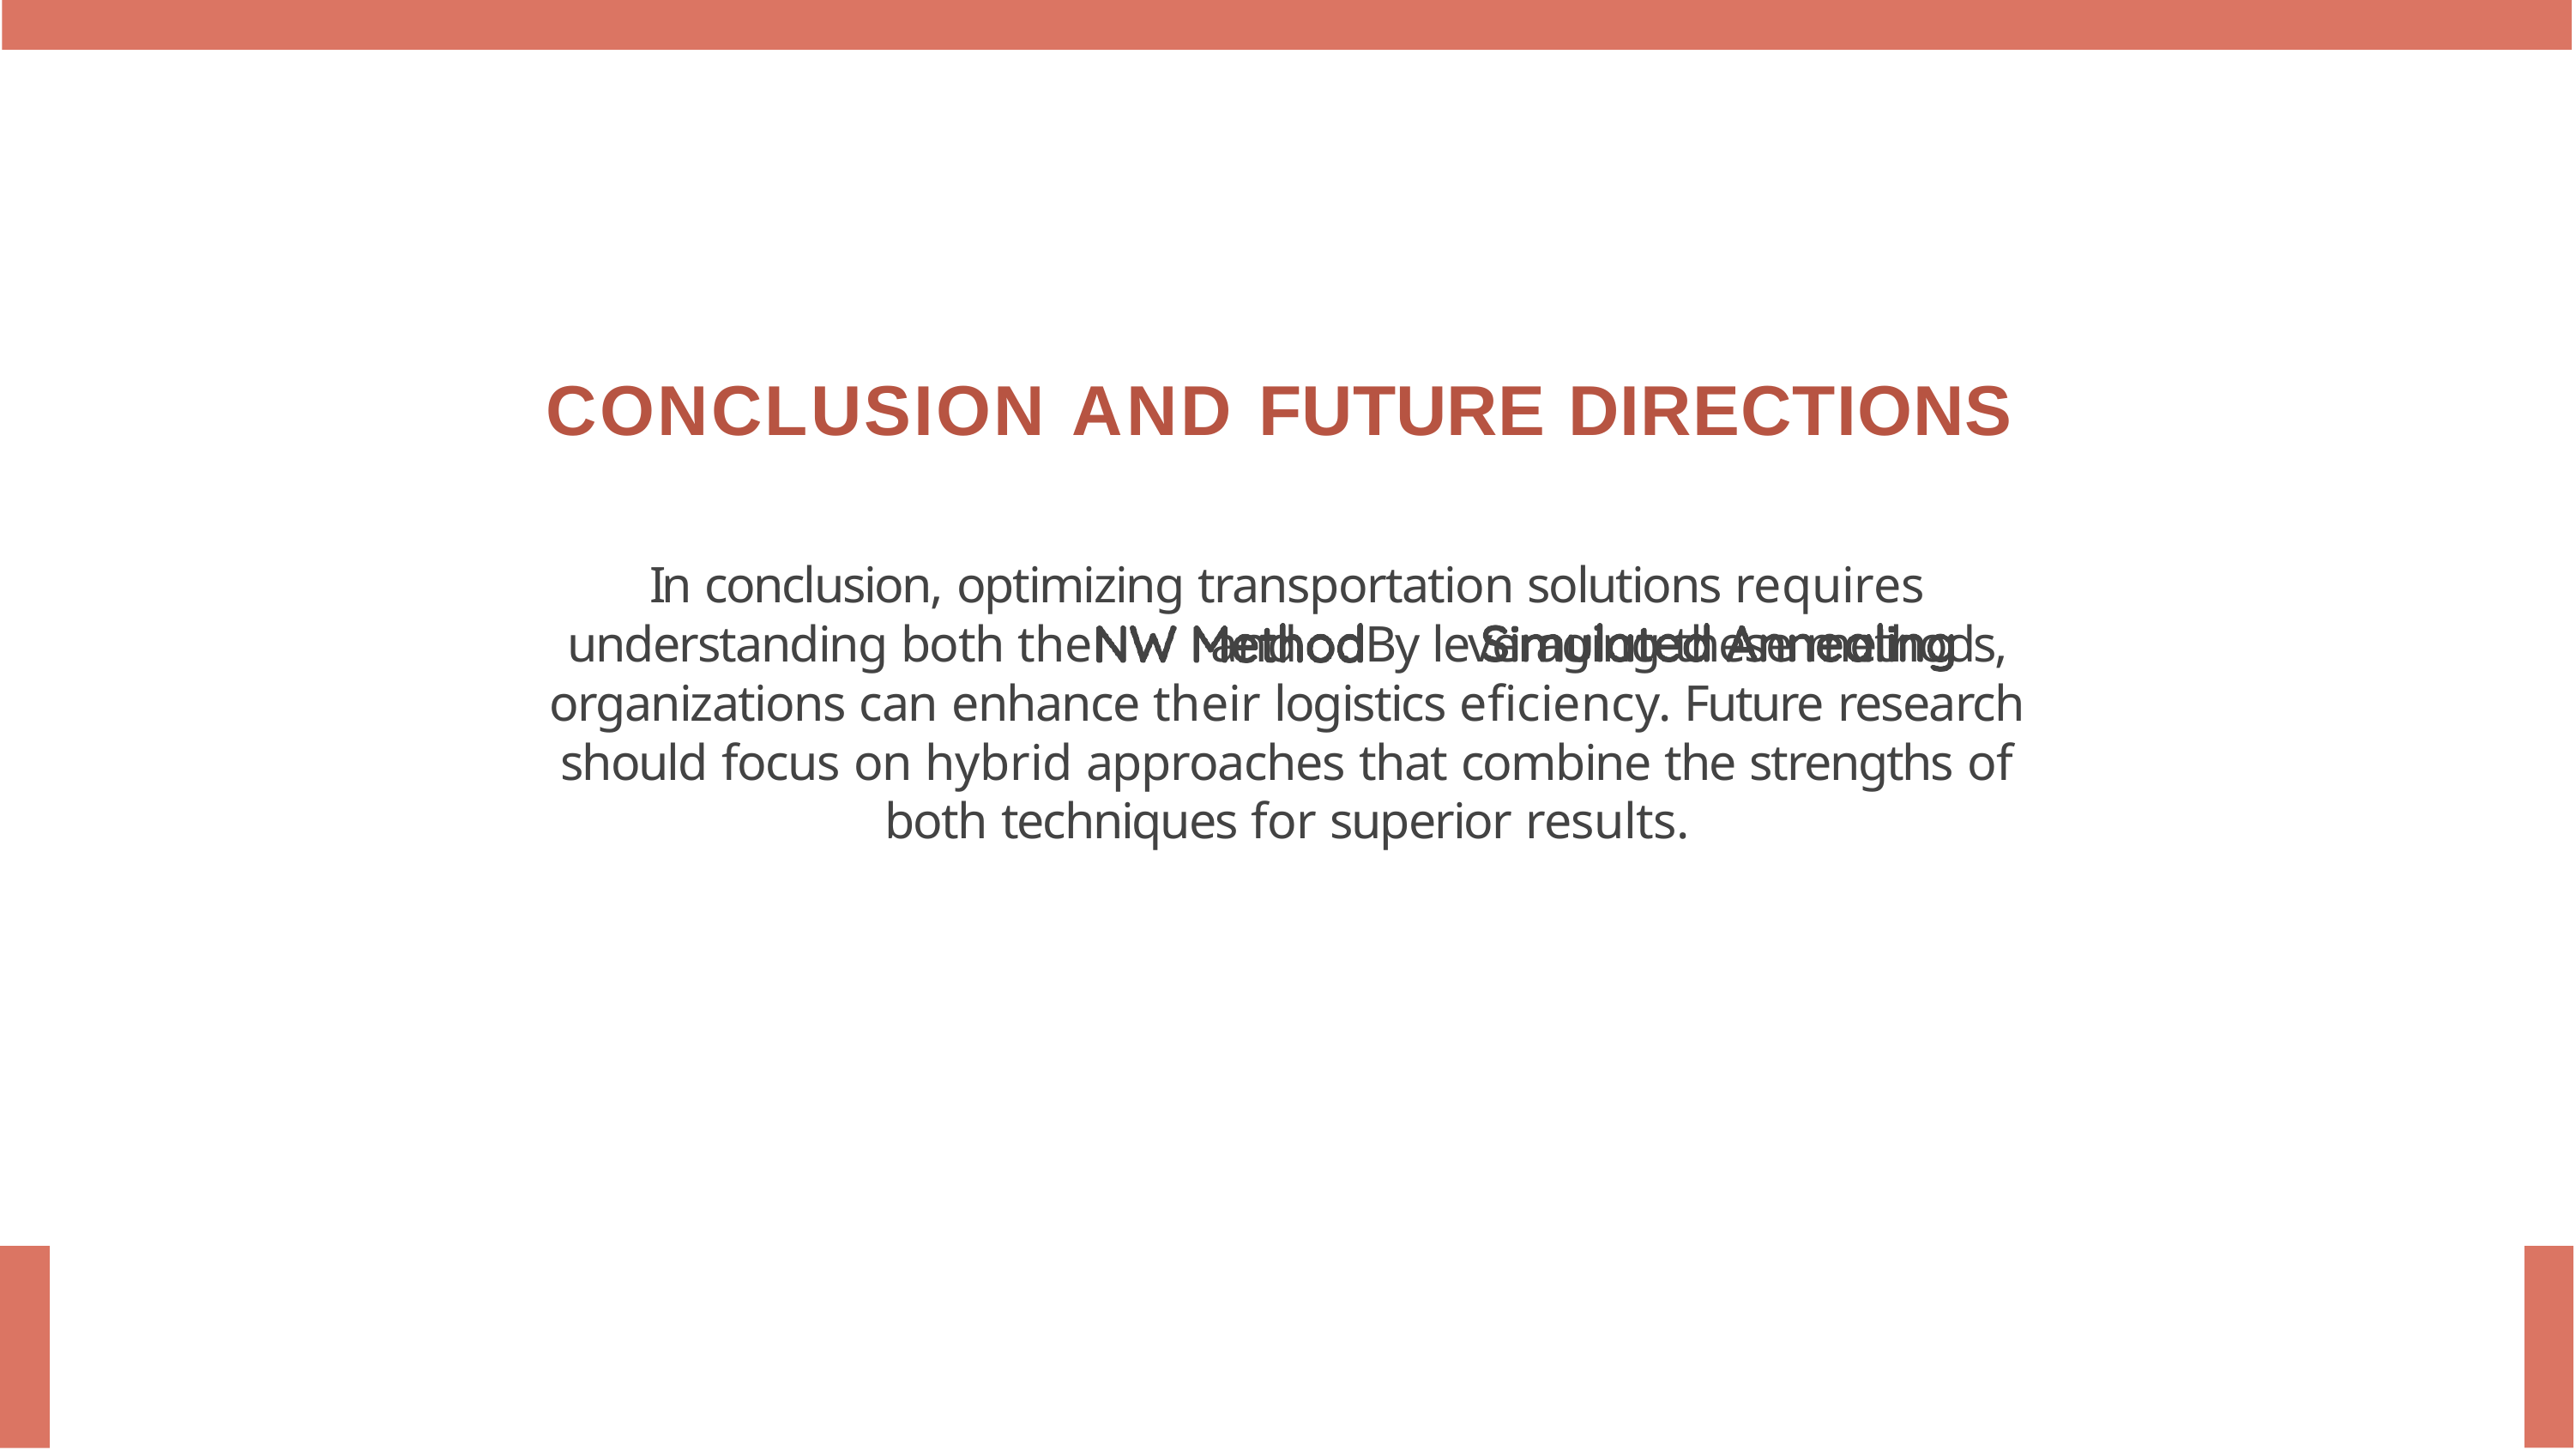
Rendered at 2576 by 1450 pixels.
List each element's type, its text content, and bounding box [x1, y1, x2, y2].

text_box [2524, 1246, 2573, 1448]
text_box [2, 0, 2572, 50]
picture [1095, 623, 1363, 663]
list In conclusion, optimizing transportation solutions requires understanding both the and . By leveraging these methods, organizations can enhance their logistics eficiency. Future research should focus on hybrid approaches that combine the strengths of both techniques for superior results. [532, 552, 2042, 1382]
title CONCLUSION AND FUTURE DIRECTIONS [544, 295, 2031, 552]
text_box [0, 1246, 50, 1448]
picture [1481, 623, 1954, 673]
